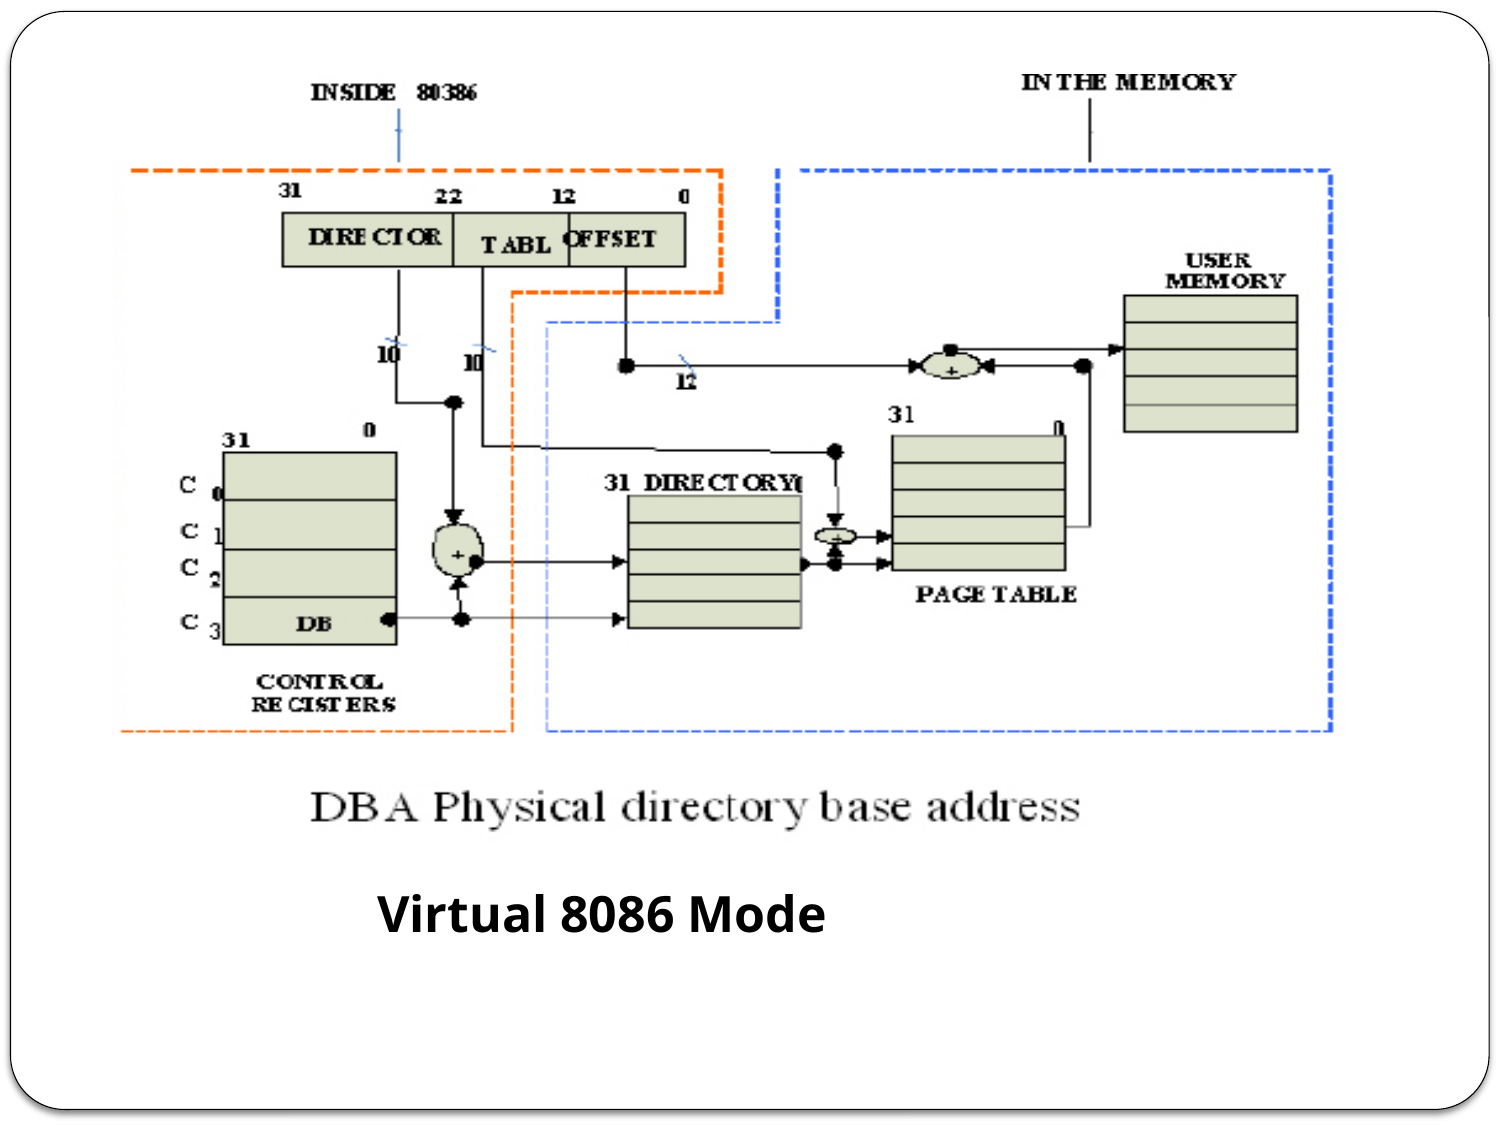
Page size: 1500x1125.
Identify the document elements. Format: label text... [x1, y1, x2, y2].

picture [112, 74, 1388, 861]
text_box Virtual 8086 Mode [362, 875, 1263, 1035]
